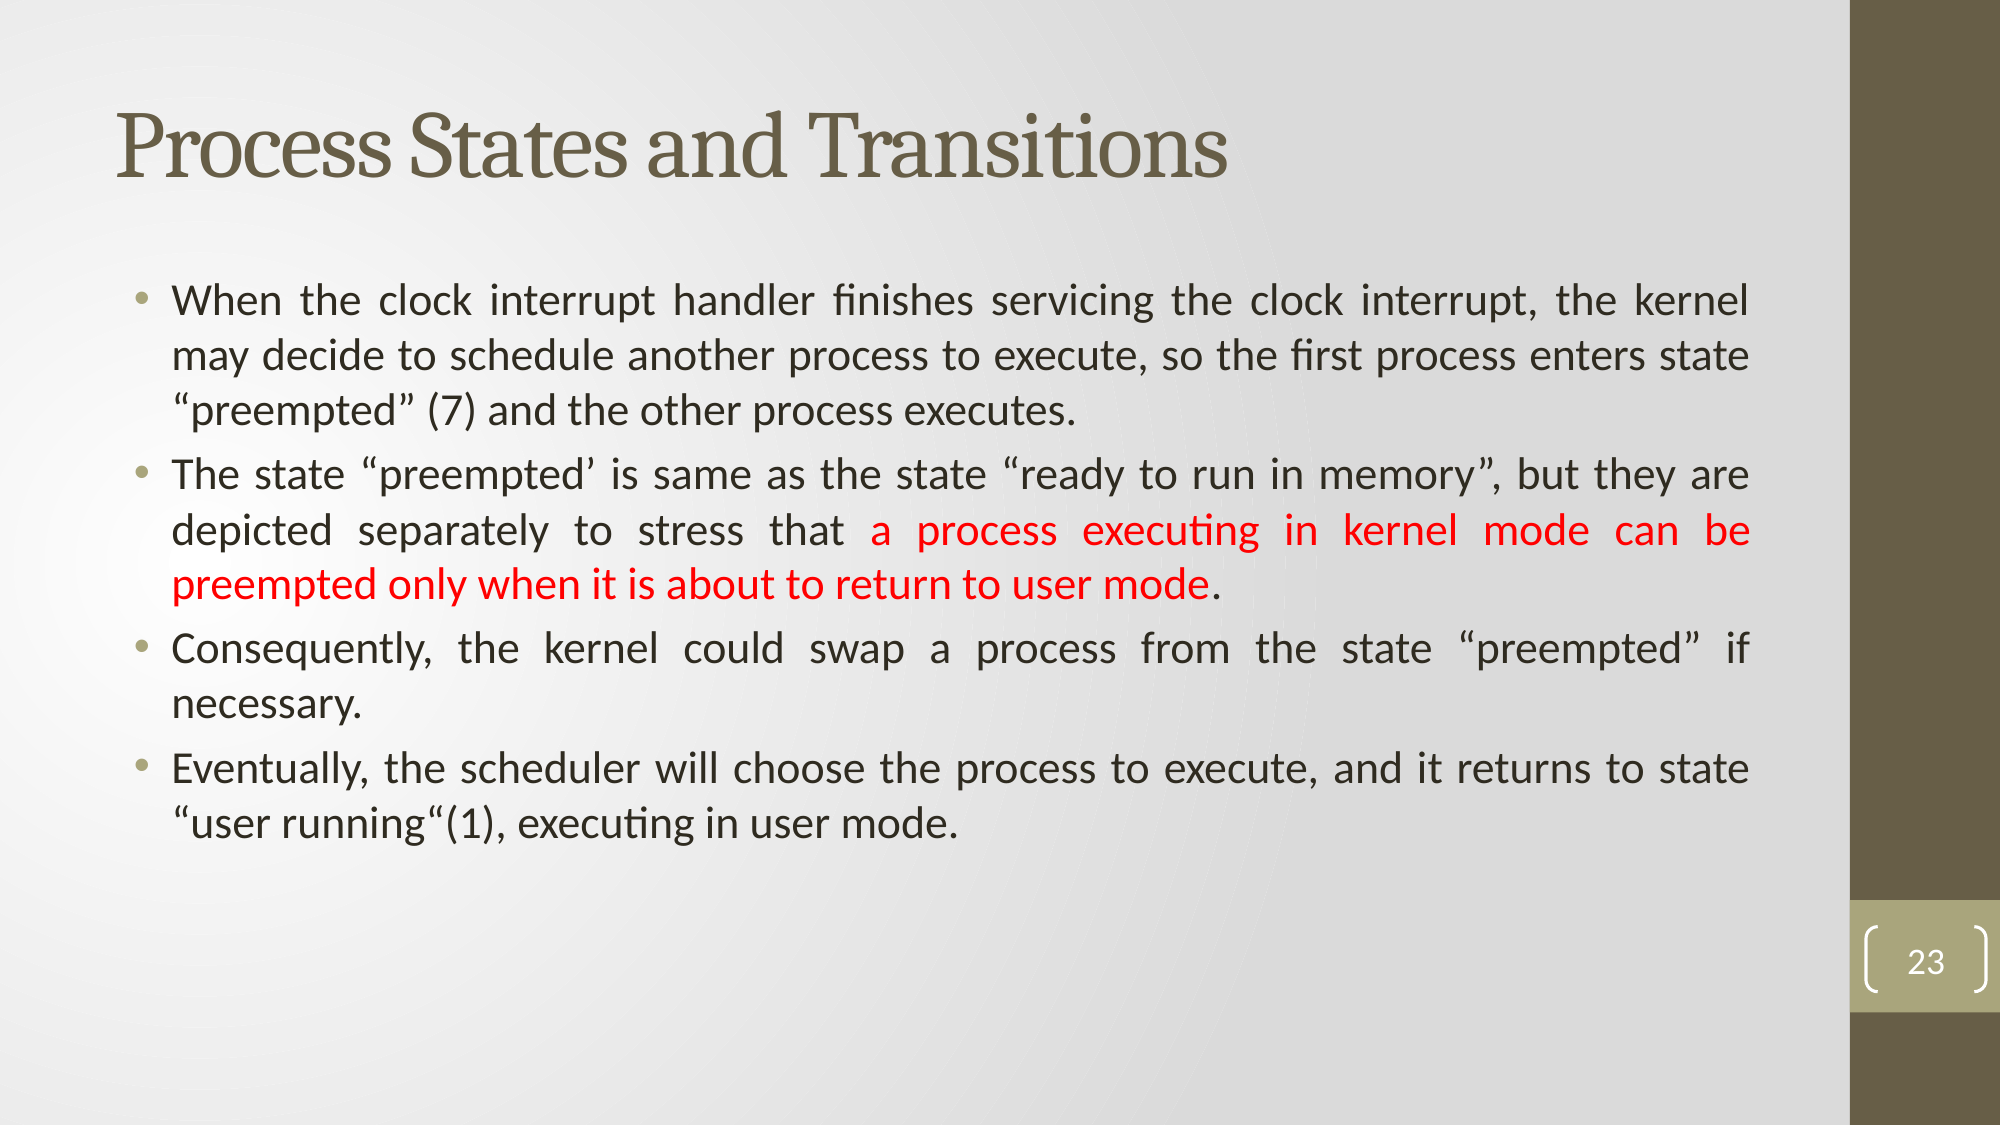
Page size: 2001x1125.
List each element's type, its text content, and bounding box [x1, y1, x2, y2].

list When the clock interrupt handler finishes servicing the clock interrupt, the kernel may decide to schedule another process to execute, so the first process enters state “preempted” (7) and the other process executes. The state “preempted’ is same as the state “ready to run in memory”, but they are depicted separately to stress that a process executing in kernel mode can be preempted only when it is about to return to user mode. Consequently, the kernel could swap a process from the state “preempted” if necessary. Eventually, the scheduler will choose the process to execute, and it returns to state “user running“(1), executing in user mode. [99, 262, 1767, 1050]
slide_number 23 [1864, 925, 1988, 994]
title Process States and Transitions [99, 45, 1767, 233]
